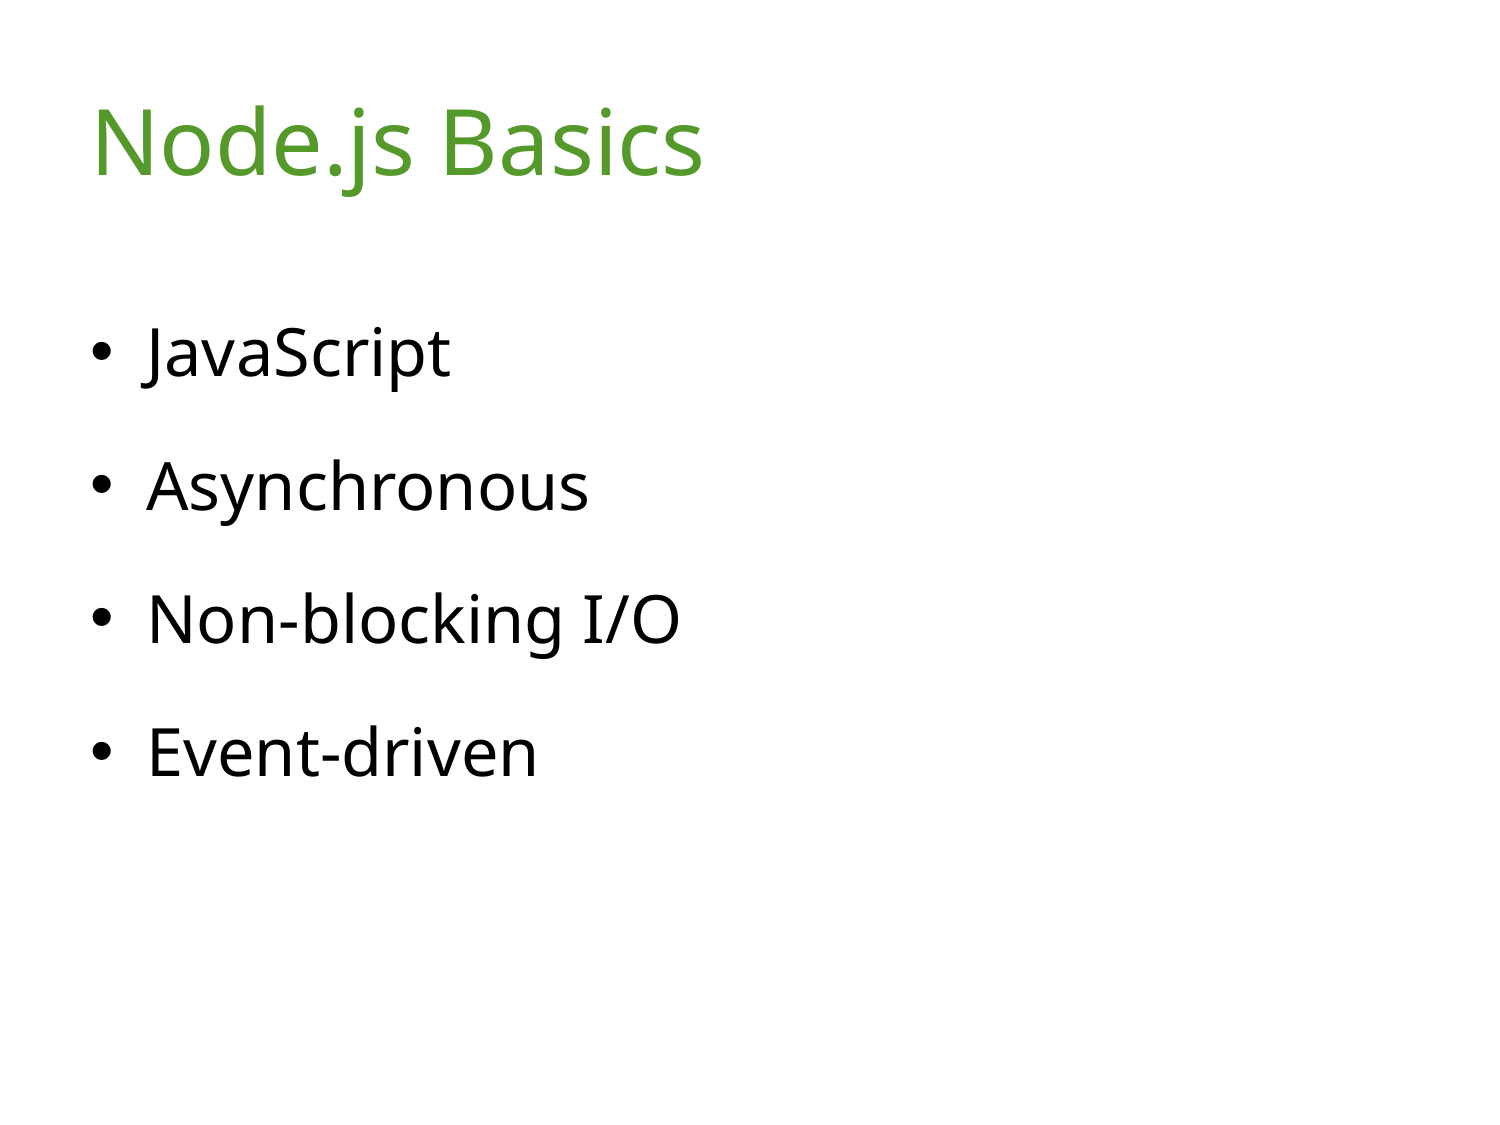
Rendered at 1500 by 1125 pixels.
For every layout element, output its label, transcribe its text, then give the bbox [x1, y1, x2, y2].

list JavaScript Asynchronous Non-blocking I/O Event-driven [75, 262, 1425, 1005]
title Node.js Basics [75, 45, 1425, 233]
